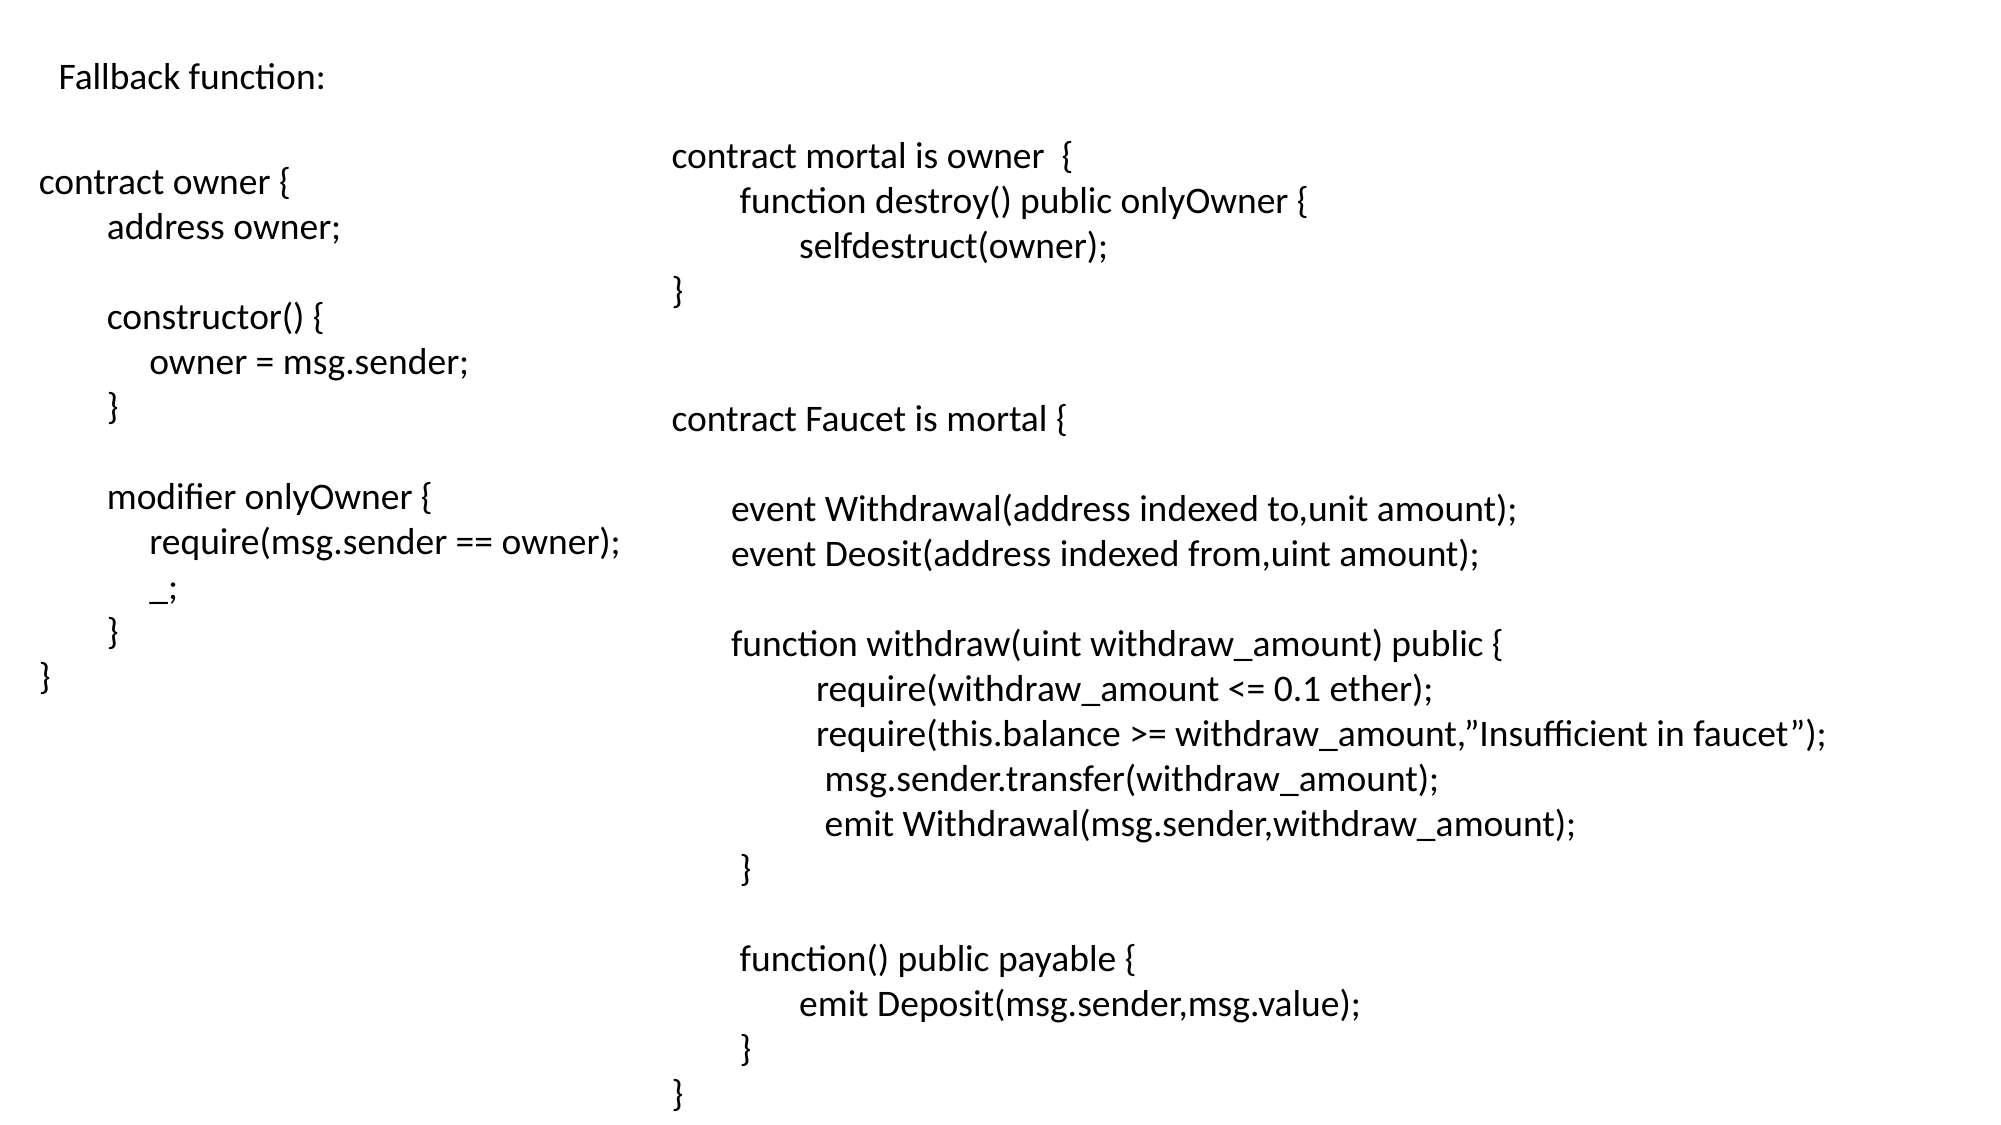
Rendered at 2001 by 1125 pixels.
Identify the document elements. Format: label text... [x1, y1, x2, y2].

text_box Fallback function: [43, 44, 1956, 240]
text_box contract mortal is owner { function destroy() public onlyOwner { selfdestruct(owner); } [656, 123, 1385, 318]
text_box contract owner { address owner; constructor() { owner = msg.sender; } modifier onlyOwner { require(msg.sender == owner); _; } } [24, 149, 752, 705]
text_box contract Faucet is mortal { event Withdrawal(address indexed to,unit amount); event Deosit(address indexed from,uint amount); function withdraw(uint withdraw_amount) public { require(withdraw_amount <= 0.1 ether); require(this.balance >= withdraw_amount,”Insufficient in faucet”); msg.sender.transfer(withdraw_amount); emit Withdrawal(msg.sender,withdraw_amount); } function() public payable { emit Deposit(msg.sender,msg.value); } } [656, 386, 1976, 1122]
